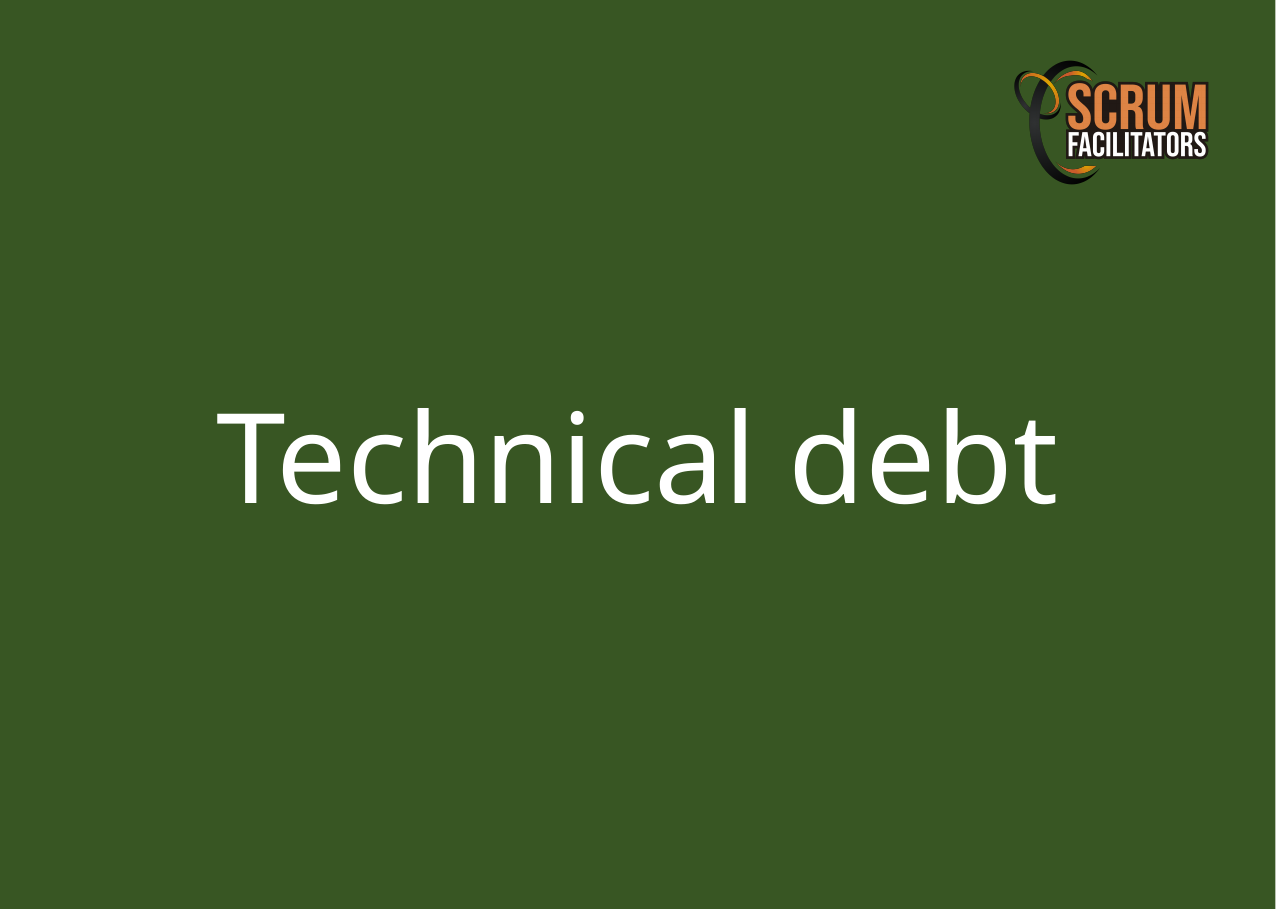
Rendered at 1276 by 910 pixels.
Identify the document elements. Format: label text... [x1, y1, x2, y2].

picture [1011, 57, 1211, 187]
list Technical debt [132, 291, 1143, 618]
